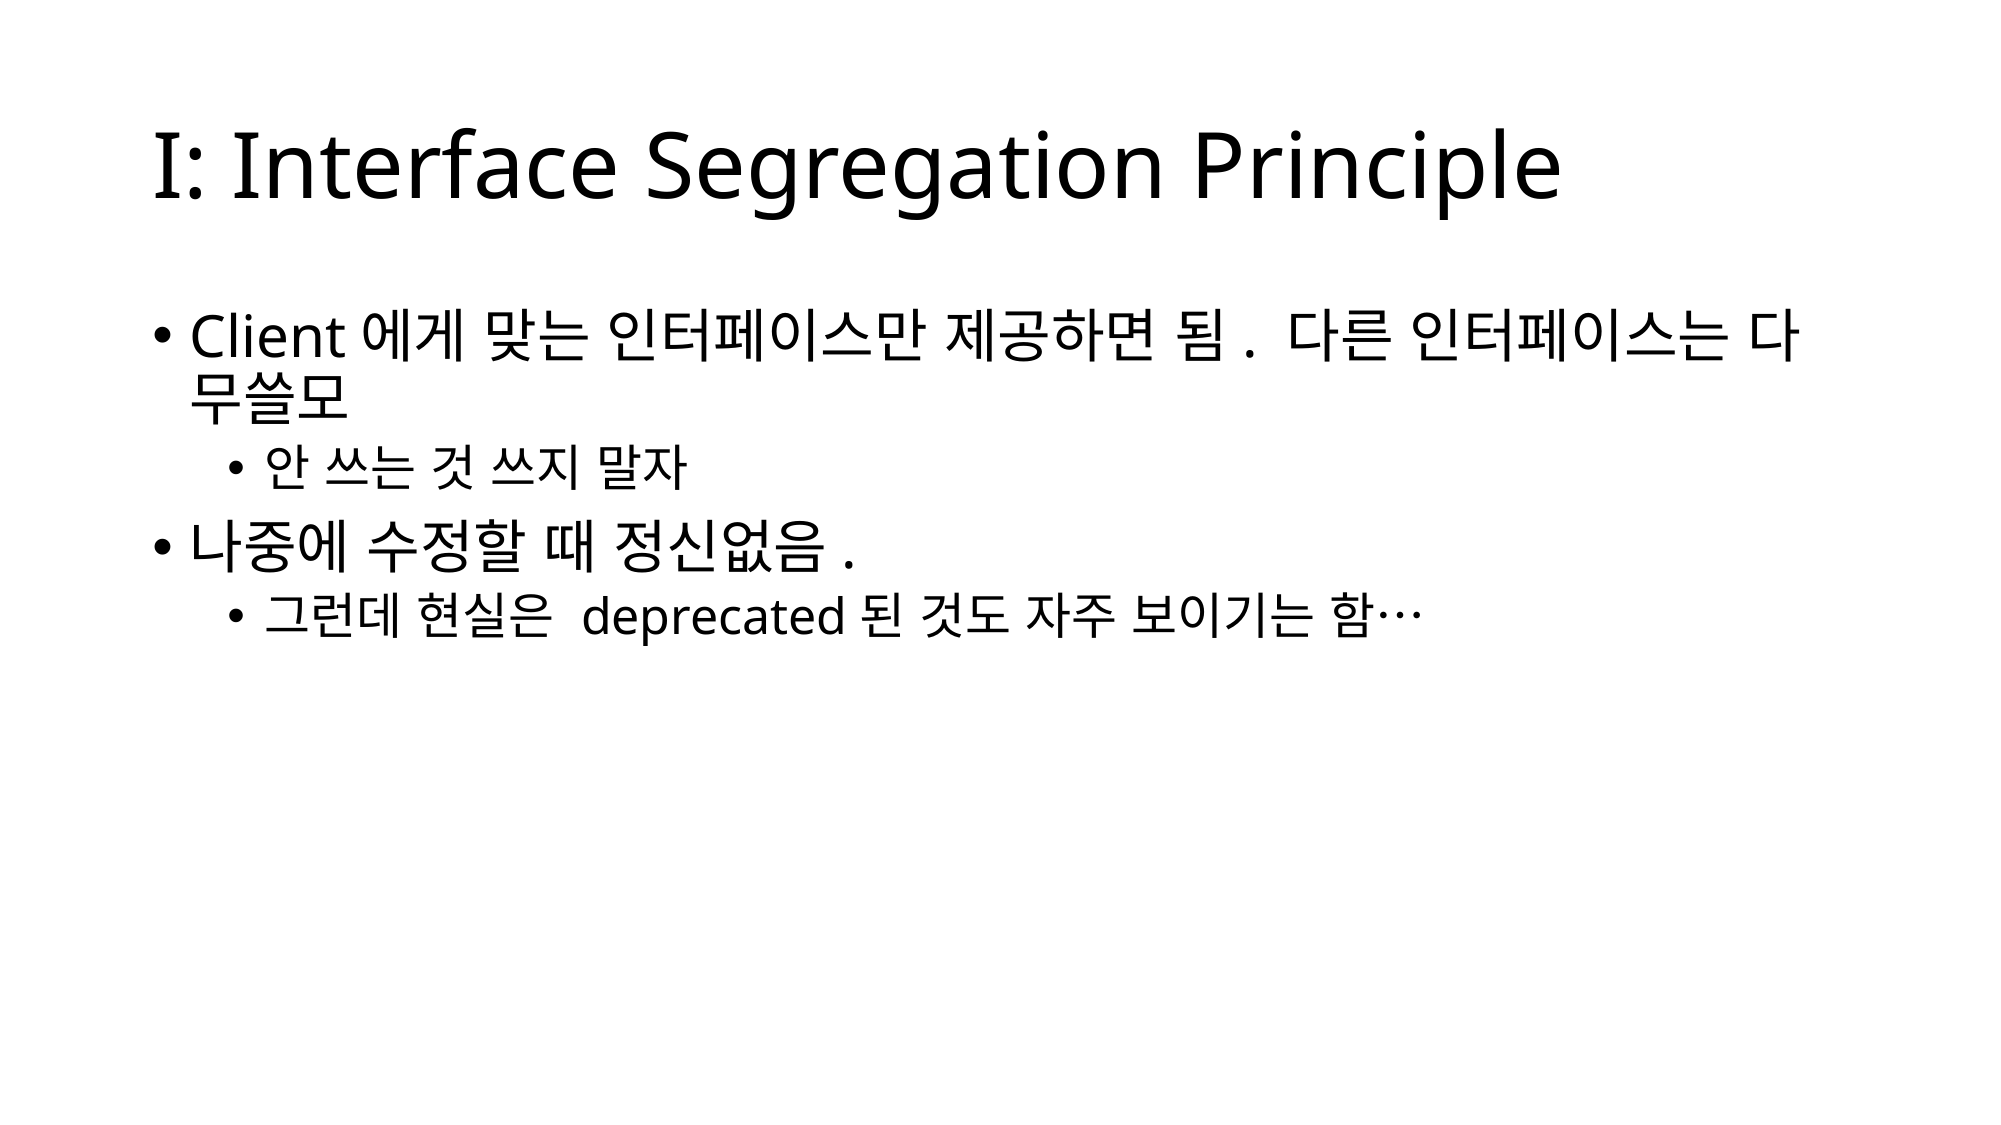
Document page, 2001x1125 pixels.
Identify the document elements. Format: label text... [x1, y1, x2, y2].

list Client에게 맞는 인터페이스만 제공하면 됨. 다른 인터페이스는 다 무쓸모 안 쓰는 것 쓰지 말자 나중에 수정할 때 정신없음. 그런데 현실은 deprecated된 것도 자주 보이기는 함… [137, 299, 1863, 1014]
title I: Interface Segregation Principle [137, 59, 1863, 278]
